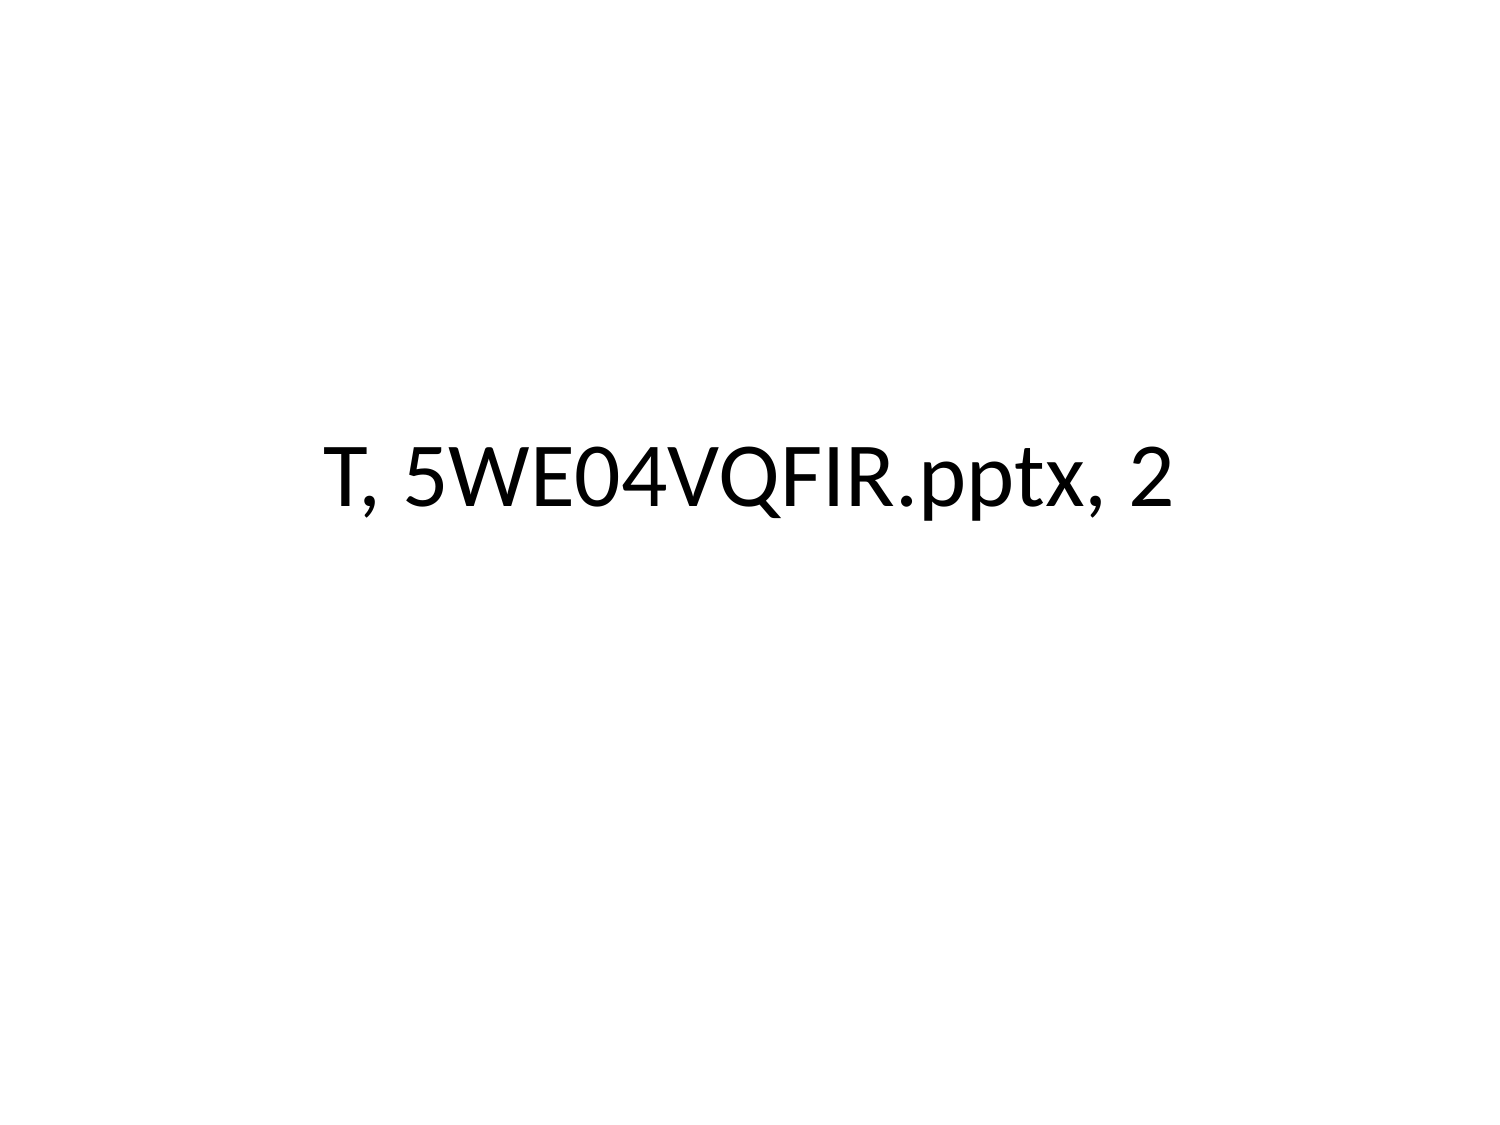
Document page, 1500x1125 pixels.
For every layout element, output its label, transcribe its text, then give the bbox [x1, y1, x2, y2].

title T, 5WE04VQFIR.pptx, 2 [112, 349, 1388, 591]
